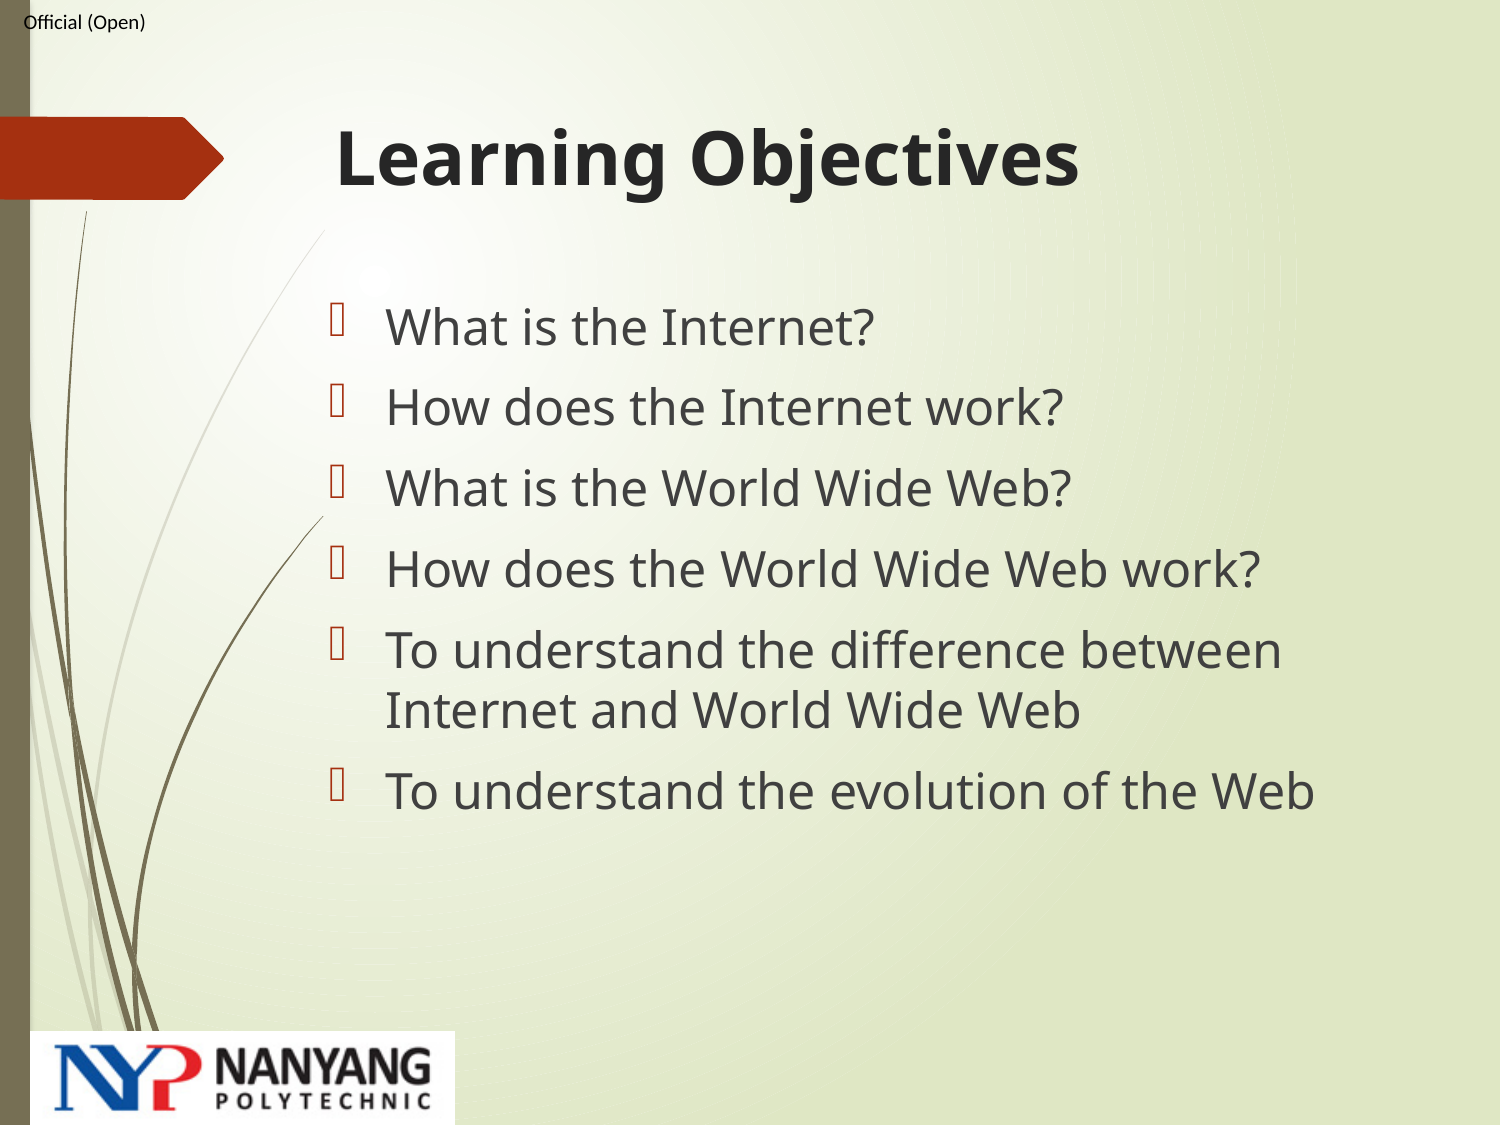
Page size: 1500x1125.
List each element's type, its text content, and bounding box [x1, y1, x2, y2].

picture [30, 1031, 455, 1125]
title Learning Objectives [319, 102, 1400, 287]
list What is the Internet? How does the Internet work? What is the World Wide Web? How does the World Wide Web work? To understand the difference between Internet and World Wide Web To understand the evolution of the Web [313, 287, 1425, 1038]
